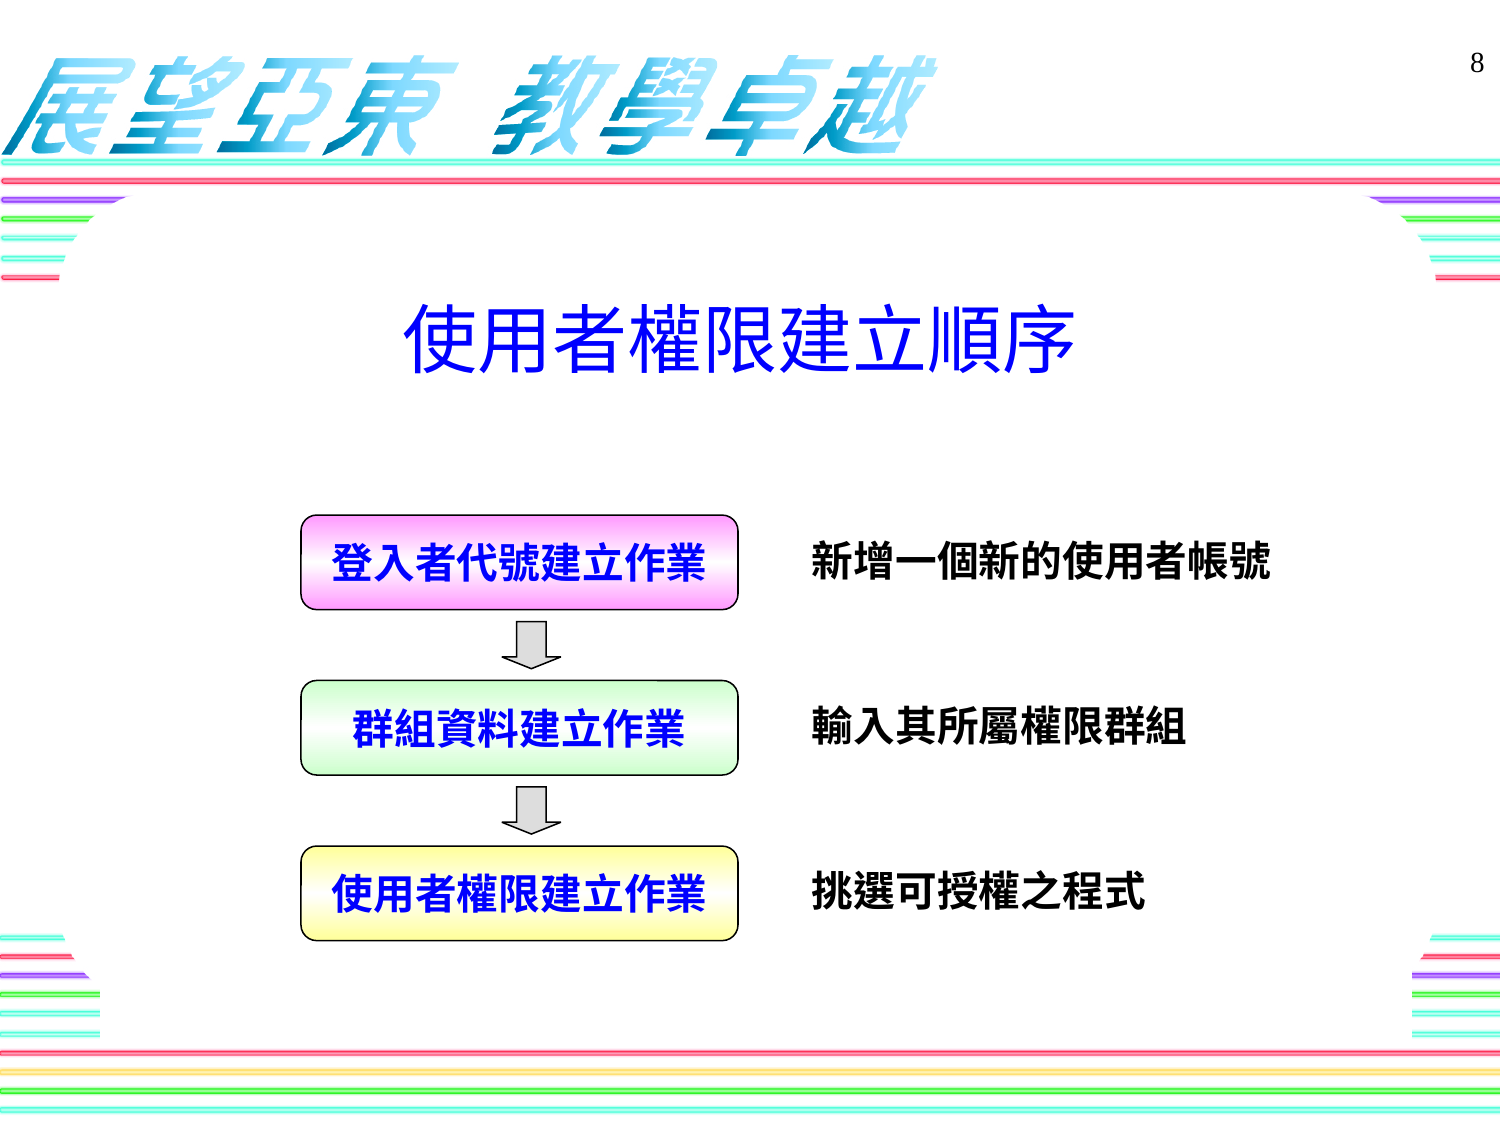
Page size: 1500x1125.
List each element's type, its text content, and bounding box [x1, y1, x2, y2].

title 使用者權限建立順序 [64, 243, 1415, 431]
text_box 群組資料建立作業 [300, 680, 739, 776]
picture [0, 0, 1500, 1125]
text_box [501, 621, 561, 669]
text_box 使用者權限建立作業 [300, 846, 739, 941]
text_box 登入者代號建立作業 [300, 515, 739, 610]
text_box 輸入其所屬權限群組 [797, 692, 1341, 758]
text_box 新增一個新的使用者帳號 [797, 527, 1341, 592]
text_box [501, 786, 561, 835]
text_box [100, 444, 1412, 1047]
slide_number 8 [1149, 31, 1500, 91]
text_box 挑選可授權之程式 [797, 857, 1341, 923]
